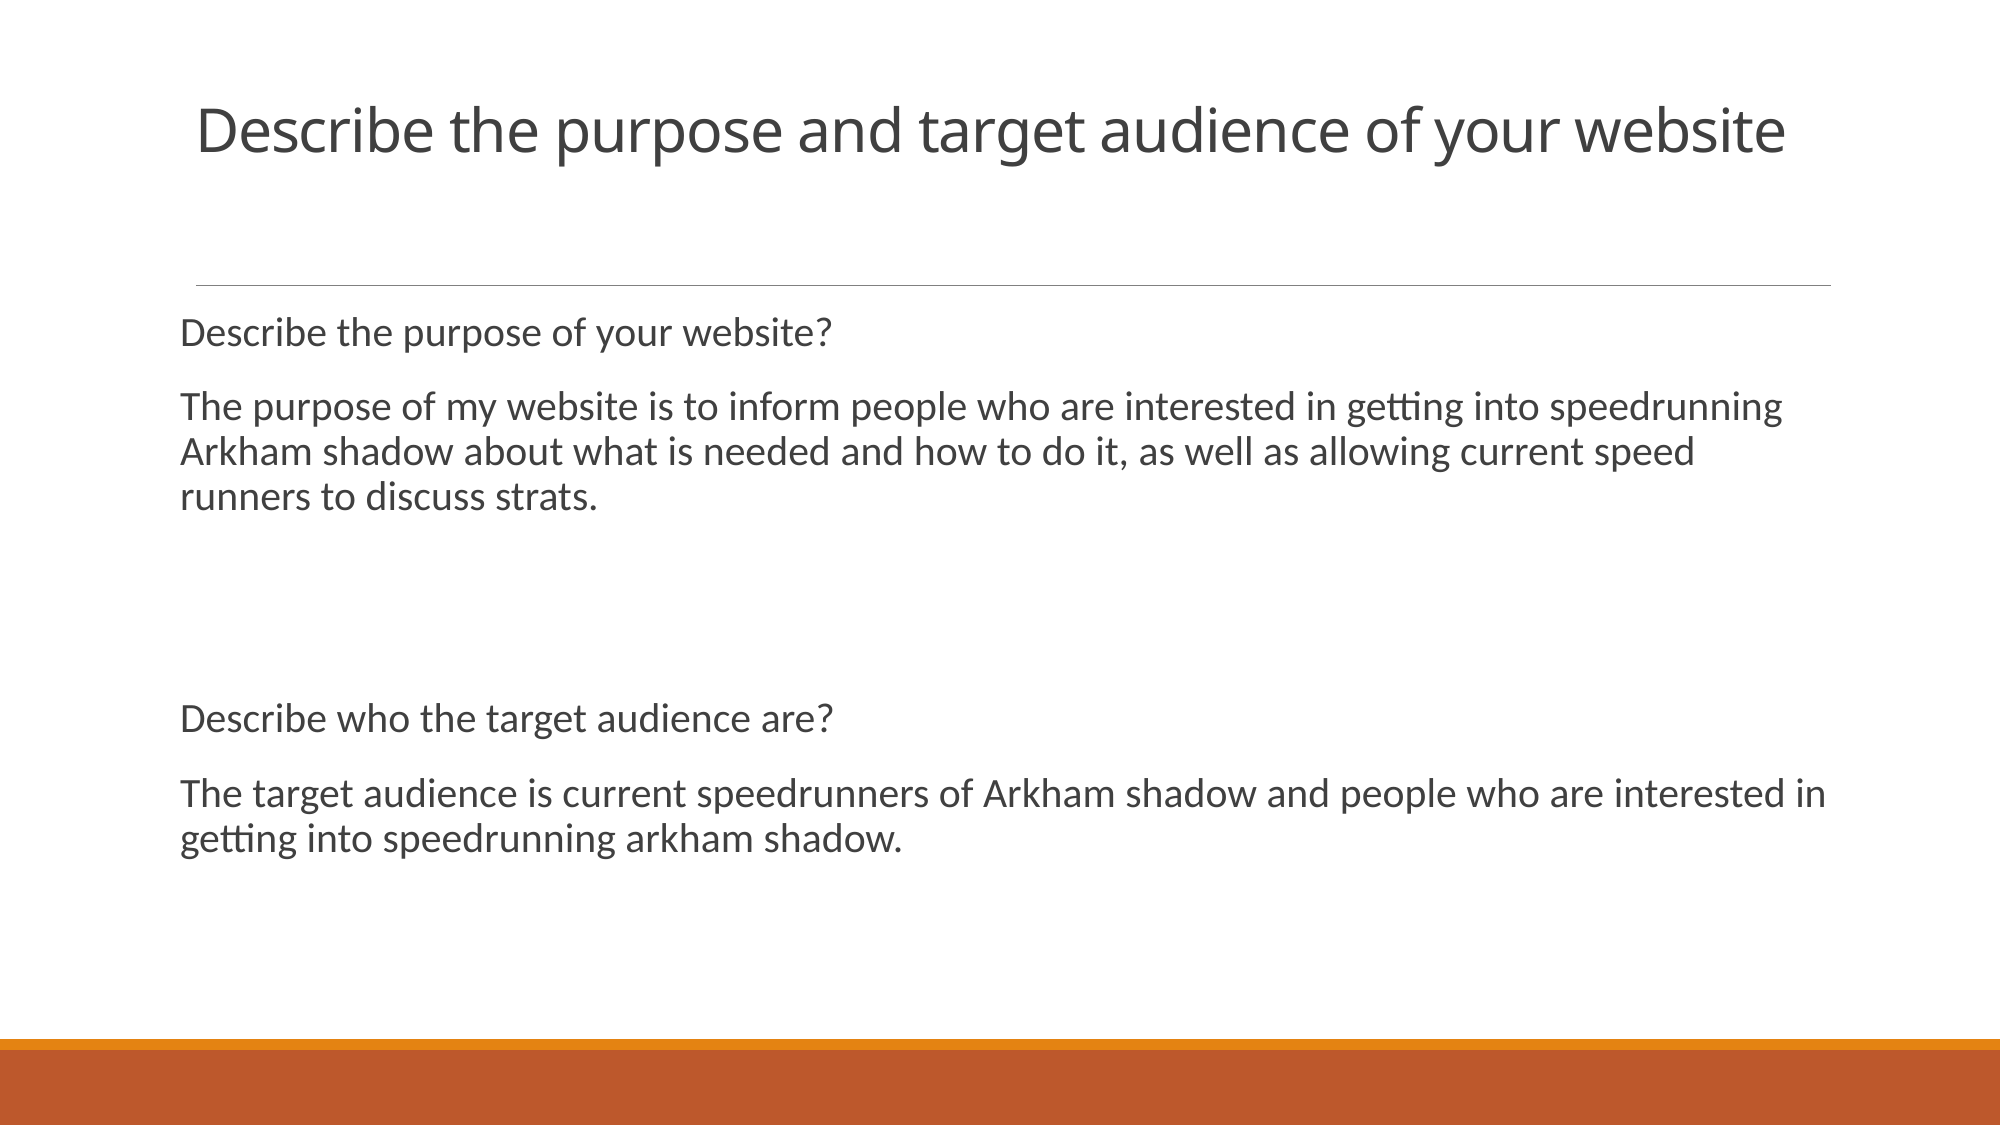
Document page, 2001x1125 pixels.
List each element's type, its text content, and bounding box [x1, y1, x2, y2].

title Describe the purpose and target audience of your website [180, 47, 1830, 285]
list Describe the purpose of your website? The purpose of my website is to inform people who are interested in getting into speedrunning Arkham shadow about what is needed and how to do it, as well as allowing current speed runners to discuss strats. Describe who the target audience are? The target audience is current speedrunners of Arkham shadow and people who are interested in getting into speedrunning arkham shadow. [180, 302, 1830, 963]
